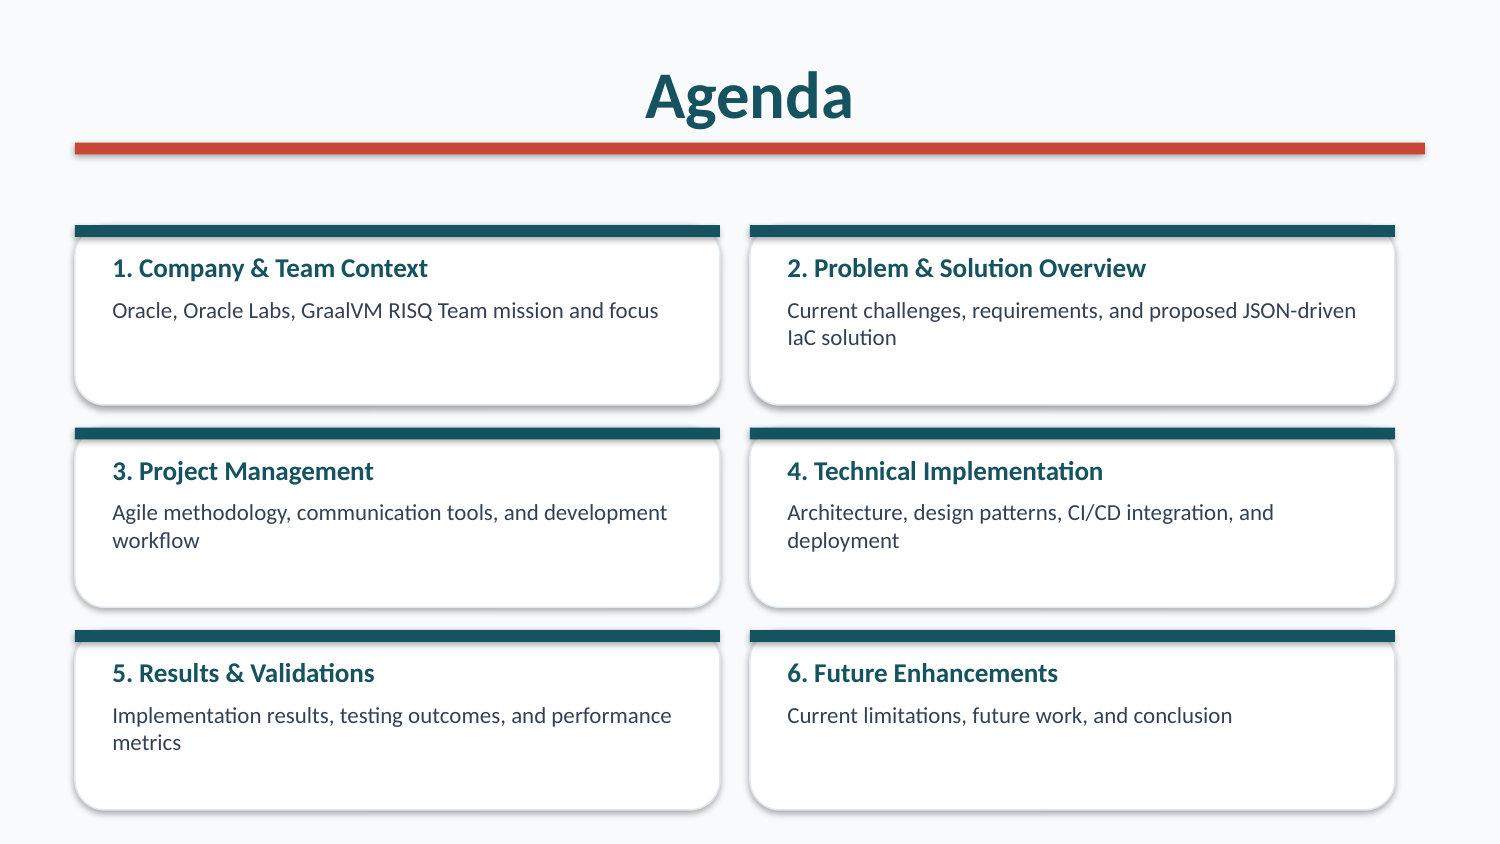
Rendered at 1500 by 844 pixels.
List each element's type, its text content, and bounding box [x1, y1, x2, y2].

text_box [74, 447, 721, 609]
text_box Oracle, Oracle Labs, GraalVM RISQ Team mission and focus [97, 288, 698, 331]
text_box Agenda [630, 44, 870, 140]
text_box Agile methodology, communication tools, and development workflow [97, 490, 698, 561]
text_box [749, 427, 1396, 440]
text_box [74, 245, 721, 406]
text_box [749, 224, 1396, 238]
text_box [749, 629, 1396, 643]
text_box Architecture, design patterns, CI/CD integration, and deployment [772, 490, 1373, 561]
text_box [74, 142, 1426, 155]
text_box 5. Results & Validations [97, 647, 698, 692]
text_box [74, 629, 721, 643]
text_box [749, 447, 1396, 609]
text_box 3. Project Management [97, 445, 698, 490]
text_box 4. Technical Implementation [772, 445, 1373, 490]
text_box 1. Company & Team Context [97, 242, 698, 288]
text_box Current challenges, requirements, and proposed JSON-driven IaC solution [772, 287, 1373, 358]
text_box 2. Problem & Solution Overview [772, 242, 1373, 287]
text_box [74, 650, 721, 811]
text_box Current limitations, future work, and conclusion [772, 693, 1373, 736]
text_box 6. Future Enhancements [772, 647, 1373, 693]
text_box [749, 650, 1396, 811]
text_box Implementation results, testing outcomes, and performance metrics [97, 692, 698, 763]
text_box [74, 427, 721, 440]
text_box [74, 224, 721, 238]
text_box [749, 245, 1396, 406]
